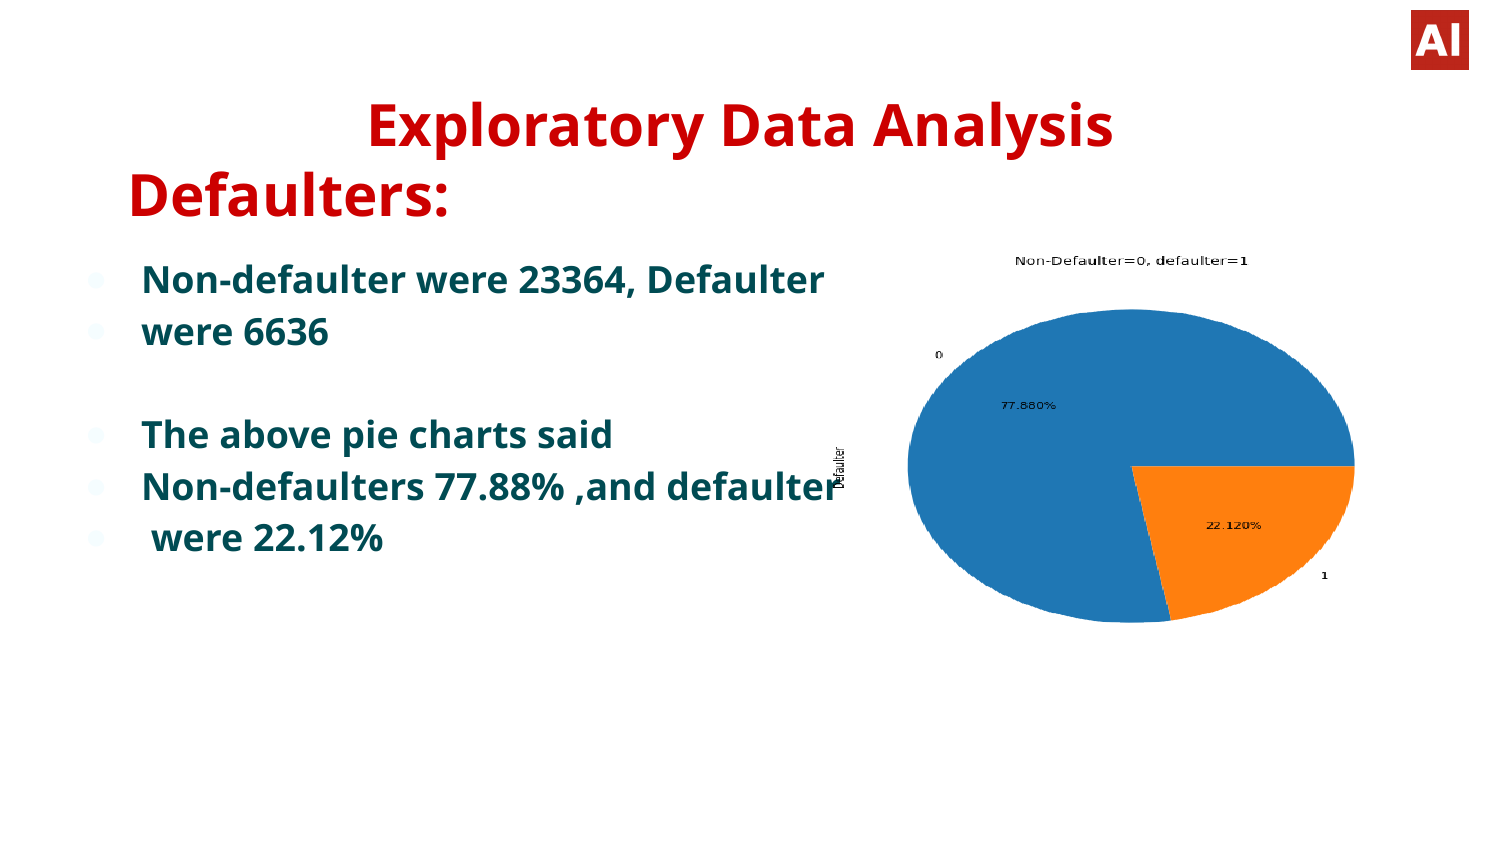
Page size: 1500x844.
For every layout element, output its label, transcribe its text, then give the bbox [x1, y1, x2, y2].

title Exploratory Data Analysis Defaulters: [51, 72, 1449, 167]
list Non-defaulter were 23364, Defaulter were 6636 The above pie charts said Non-defaulters 77.88% ,and defaulter were 22.12% [51, 189, 1449, 750]
picture [824, 249, 1420, 669]
picture [1411, 10, 1469, 70]
